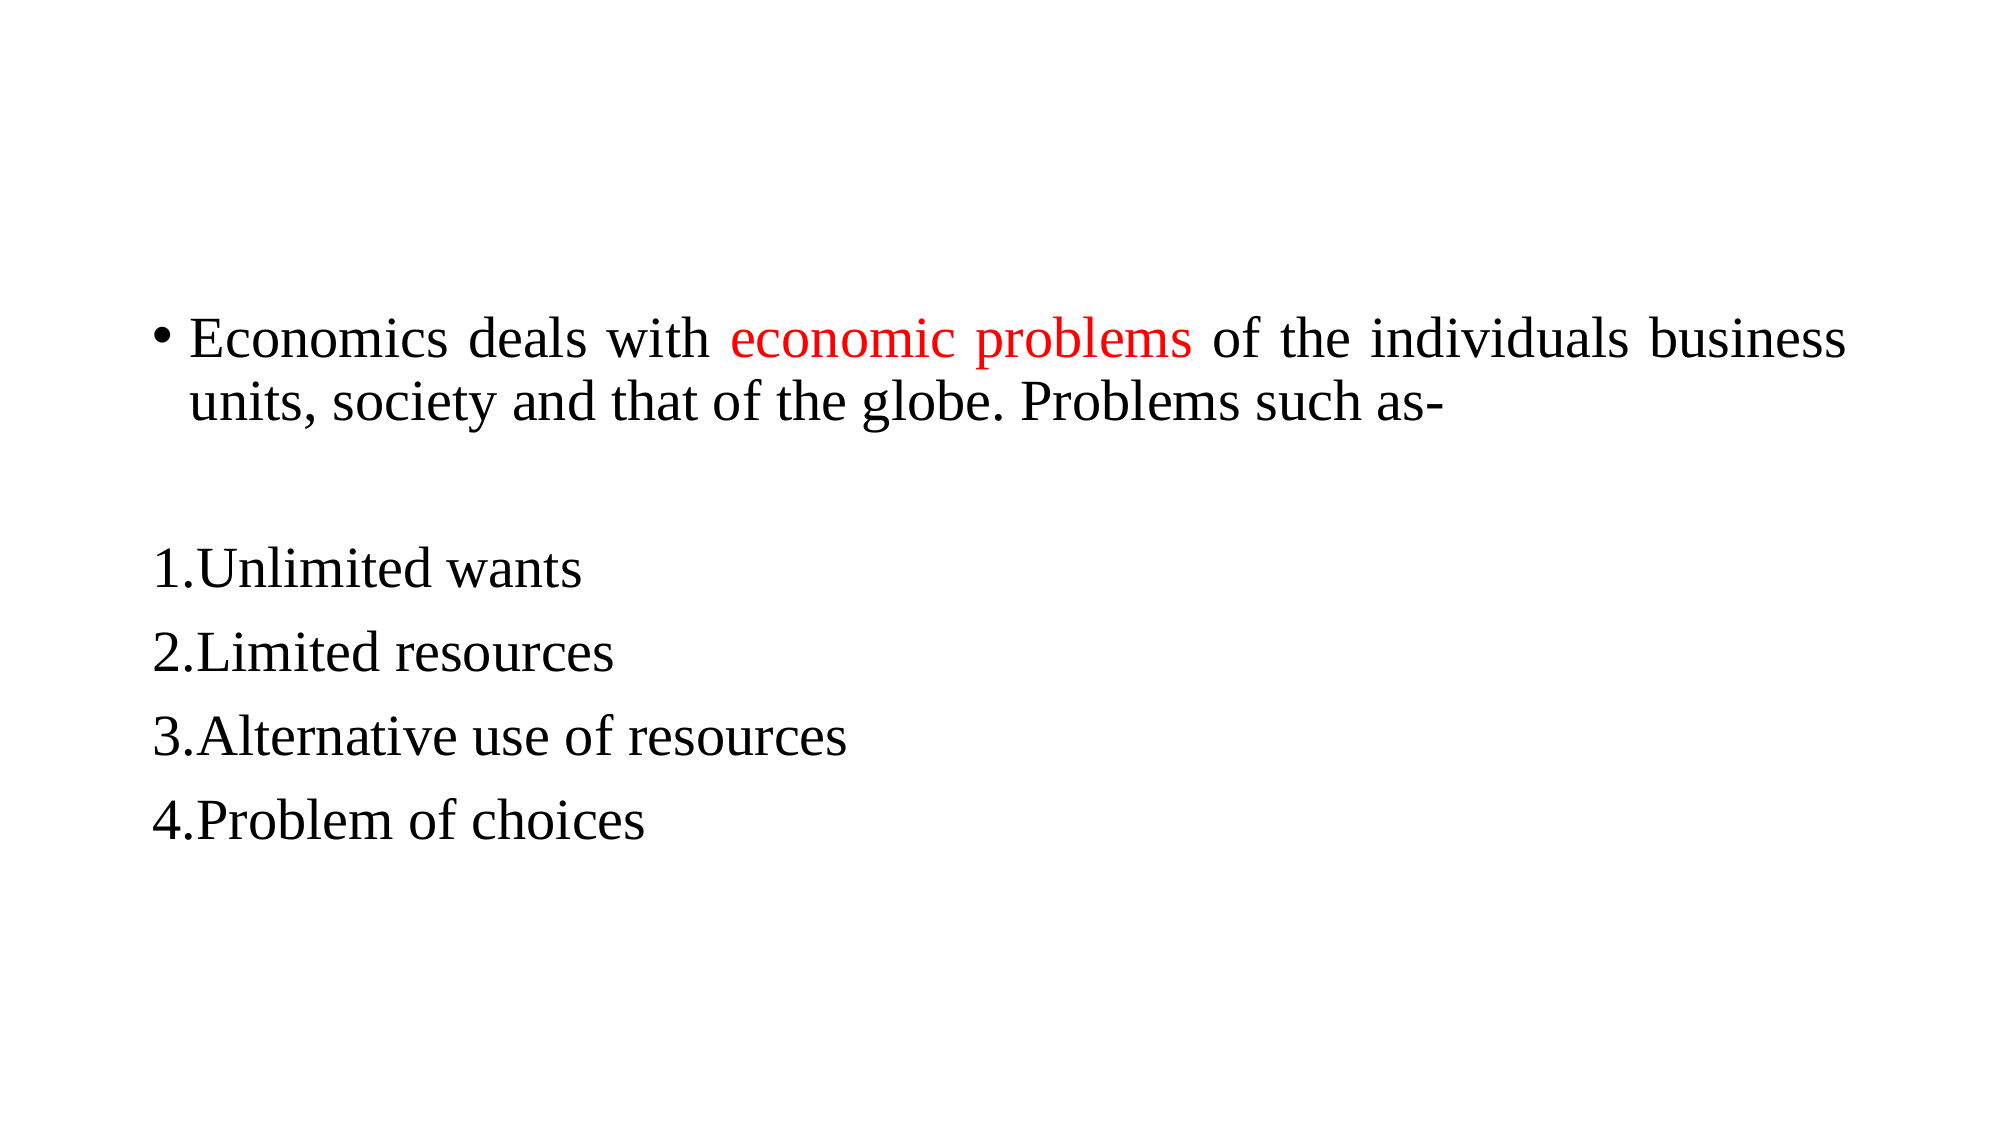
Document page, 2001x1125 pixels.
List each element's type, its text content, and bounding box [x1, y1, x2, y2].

list Economics deals with economic problems of the individuals business units, society and that of the globe. Problems such as- 1.Unlimited wants 2.Limited resources 3.Alternative use of resources 4.Problem of choices [137, 299, 1863, 1014]
